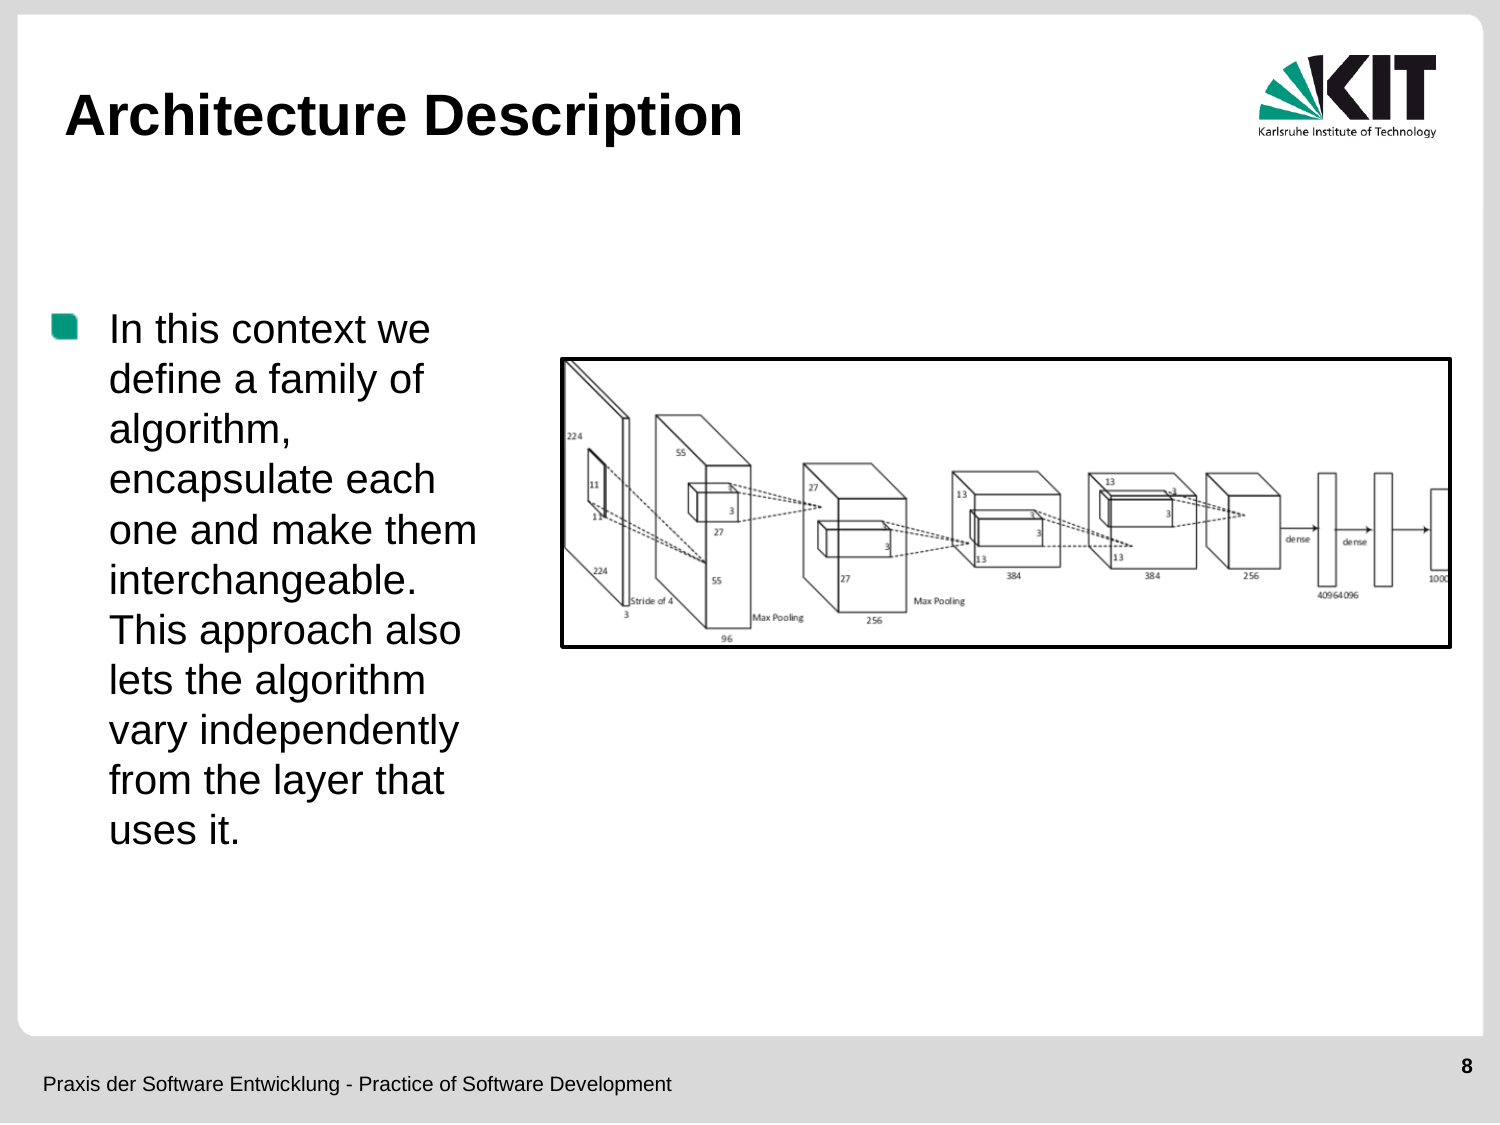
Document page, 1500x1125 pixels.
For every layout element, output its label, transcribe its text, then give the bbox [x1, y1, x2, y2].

title Architecture Description [63, 54, 1199, 148]
list In this context we define a family of algorithm, encapsulate each one and make them interchangeable. This approach also lets the algorithm vary independently from the layer that uses it. [49, 237, 486, 970]
picture [0, 0, 1500, 1123]
slide_number 8 [1421, 1053, 1473, 1113]
